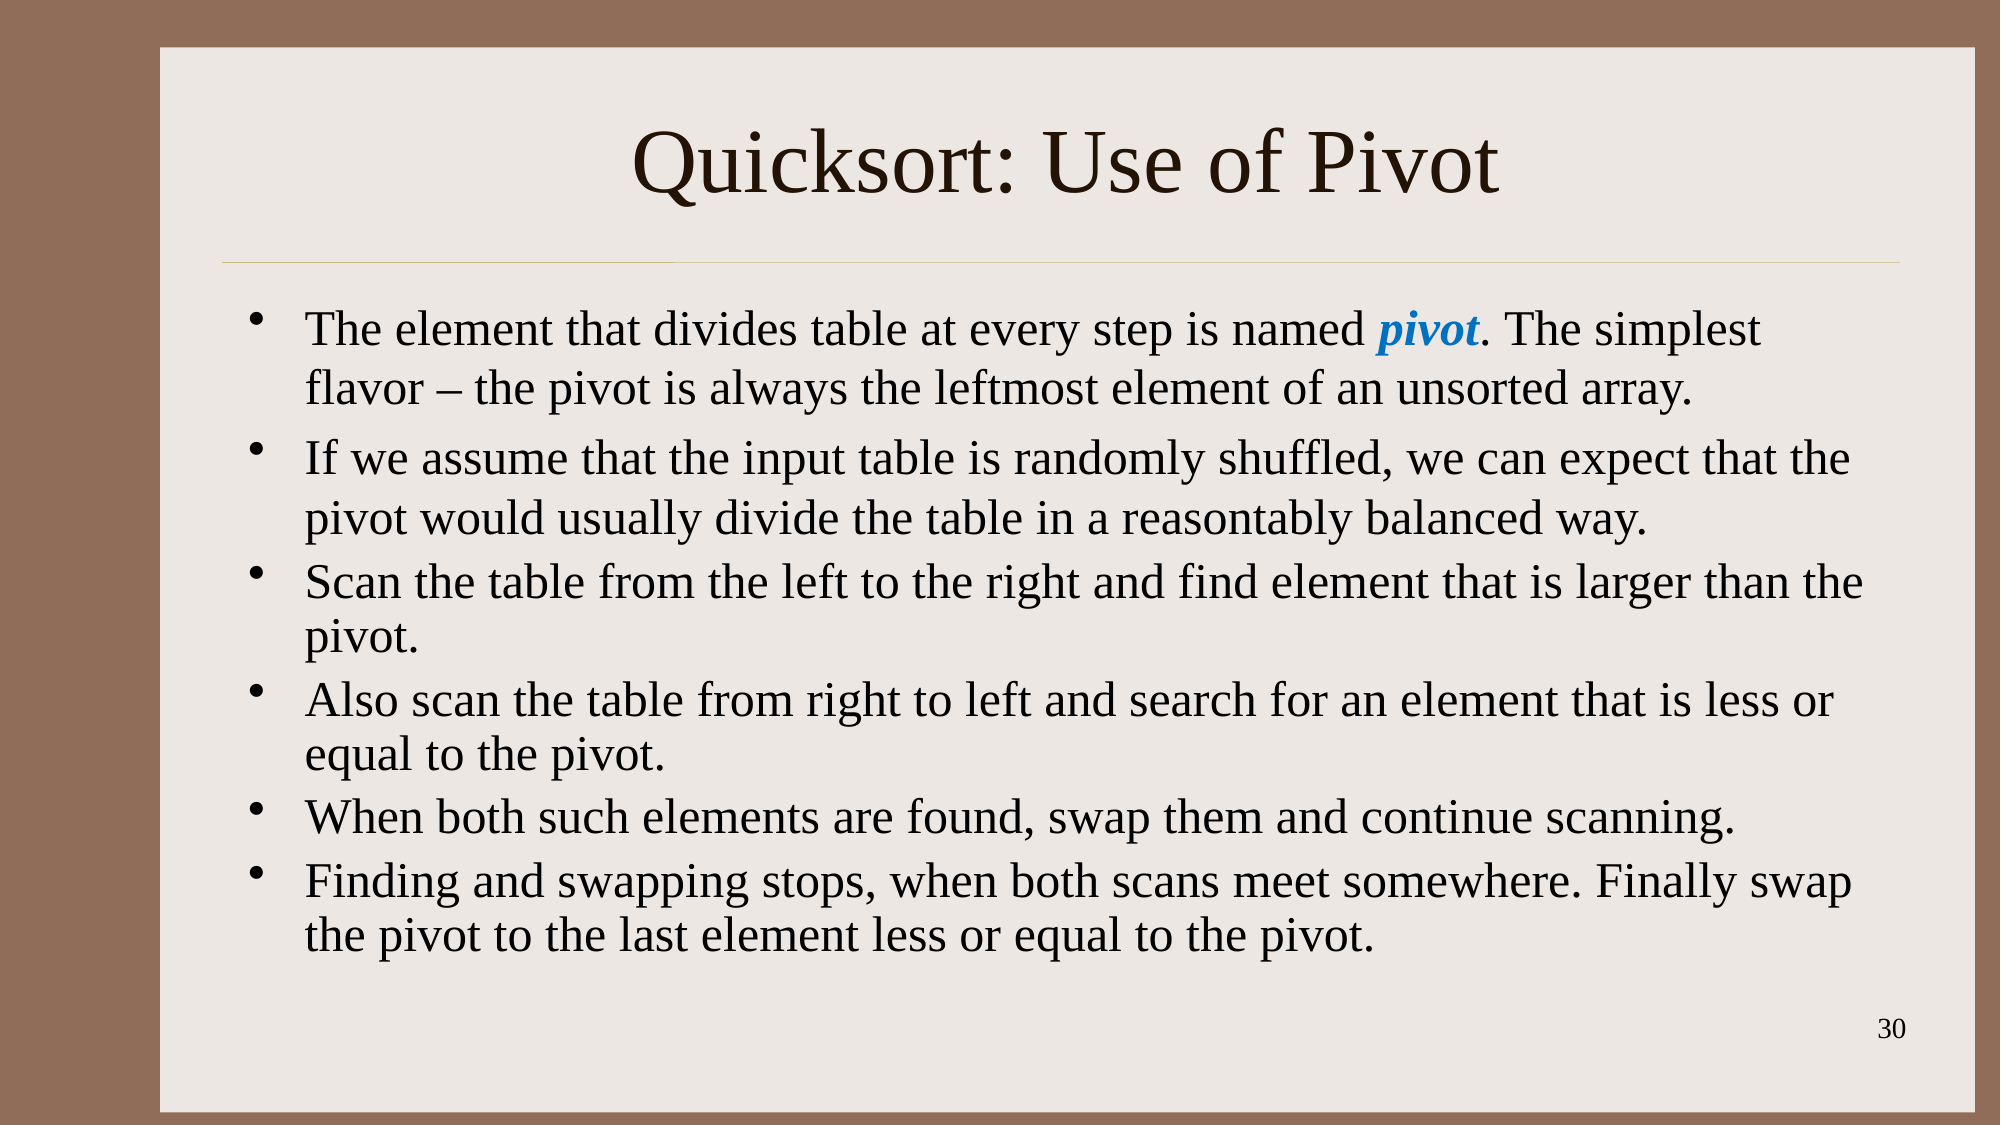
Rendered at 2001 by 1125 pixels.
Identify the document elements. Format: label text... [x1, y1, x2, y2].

slide_number 30 [1505, 1001, 1922, 1077]
title Quicksort: Use of Pivot [233, 62, 1900, 250]
list The element that divides table at every step is named pivot. The simplest flavor – the pivot is always the leftmost element of an unsorted array. If we assume that the input table is randomly shuffled, we can expect that the pivot would usually divide the table in a reasontably balanced way. Scan the table from the left to the right and find element that is larger than the pivot. Also scan the table from right to left and search for an element that is less or equal to the pivot. When both such elements are found, swap them and continue scanning. Finding and swapping stops, when both scans meet somewhere. Finally swap the pivot to the last element less or equal to the pivot. [233, 287, 1900, 963]
